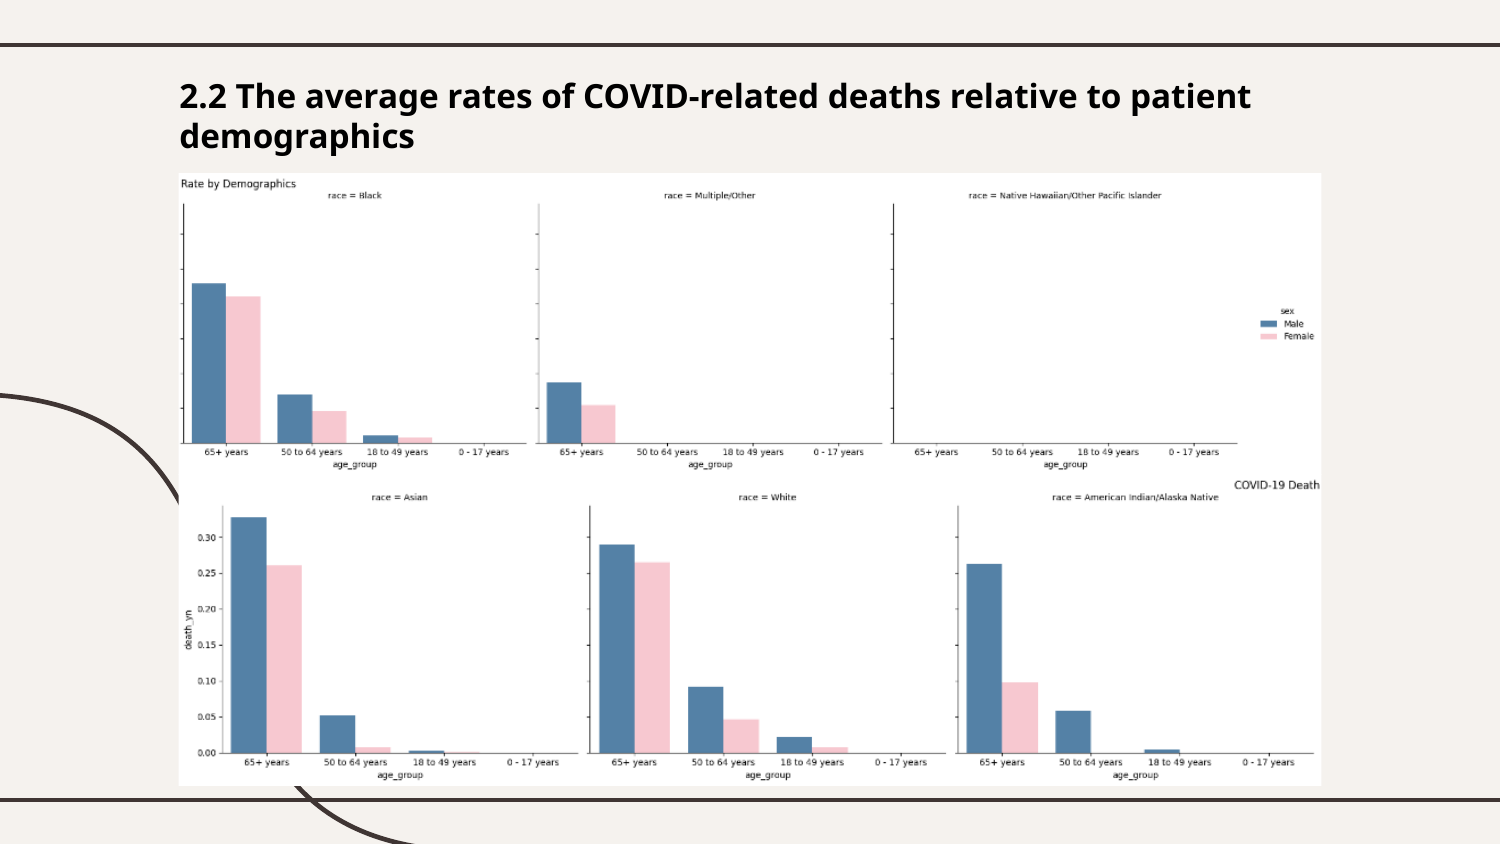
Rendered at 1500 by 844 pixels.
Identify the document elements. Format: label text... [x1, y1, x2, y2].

picture [178, 173, 1322, 786]
subtitle 2.2 The average rates of COVID-related deaths relative to patient demographics [164, 96, 1352, 174]
